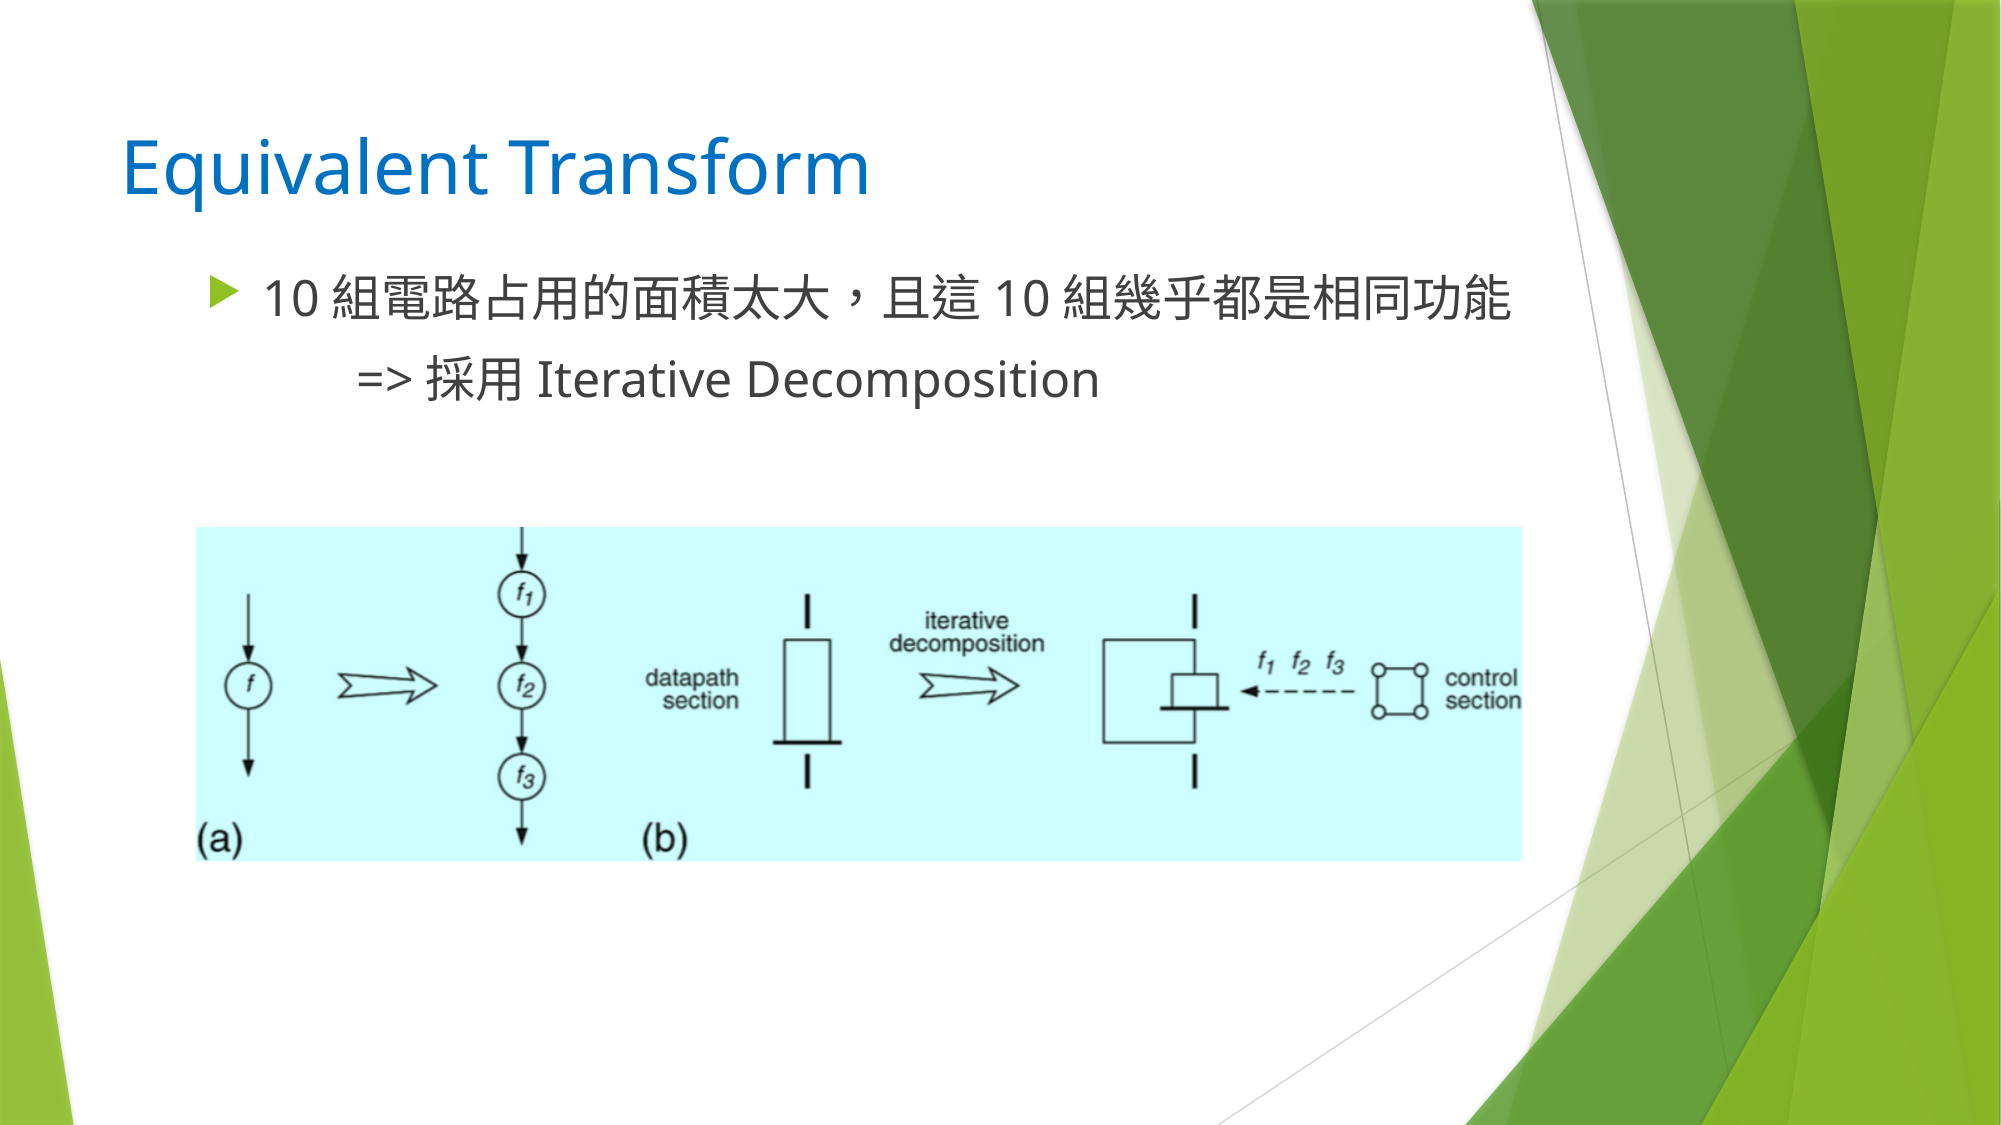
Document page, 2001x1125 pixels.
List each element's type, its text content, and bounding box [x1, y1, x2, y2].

picture [190, 526, 1524, 866]
title Equivalent Transform [105, 112, 1517, 329]
list 10組電路占用的面積太大，且這10組幾乎都是相同功能 =>採用Iterative Decomposition [191, 259, 1631, 896]
